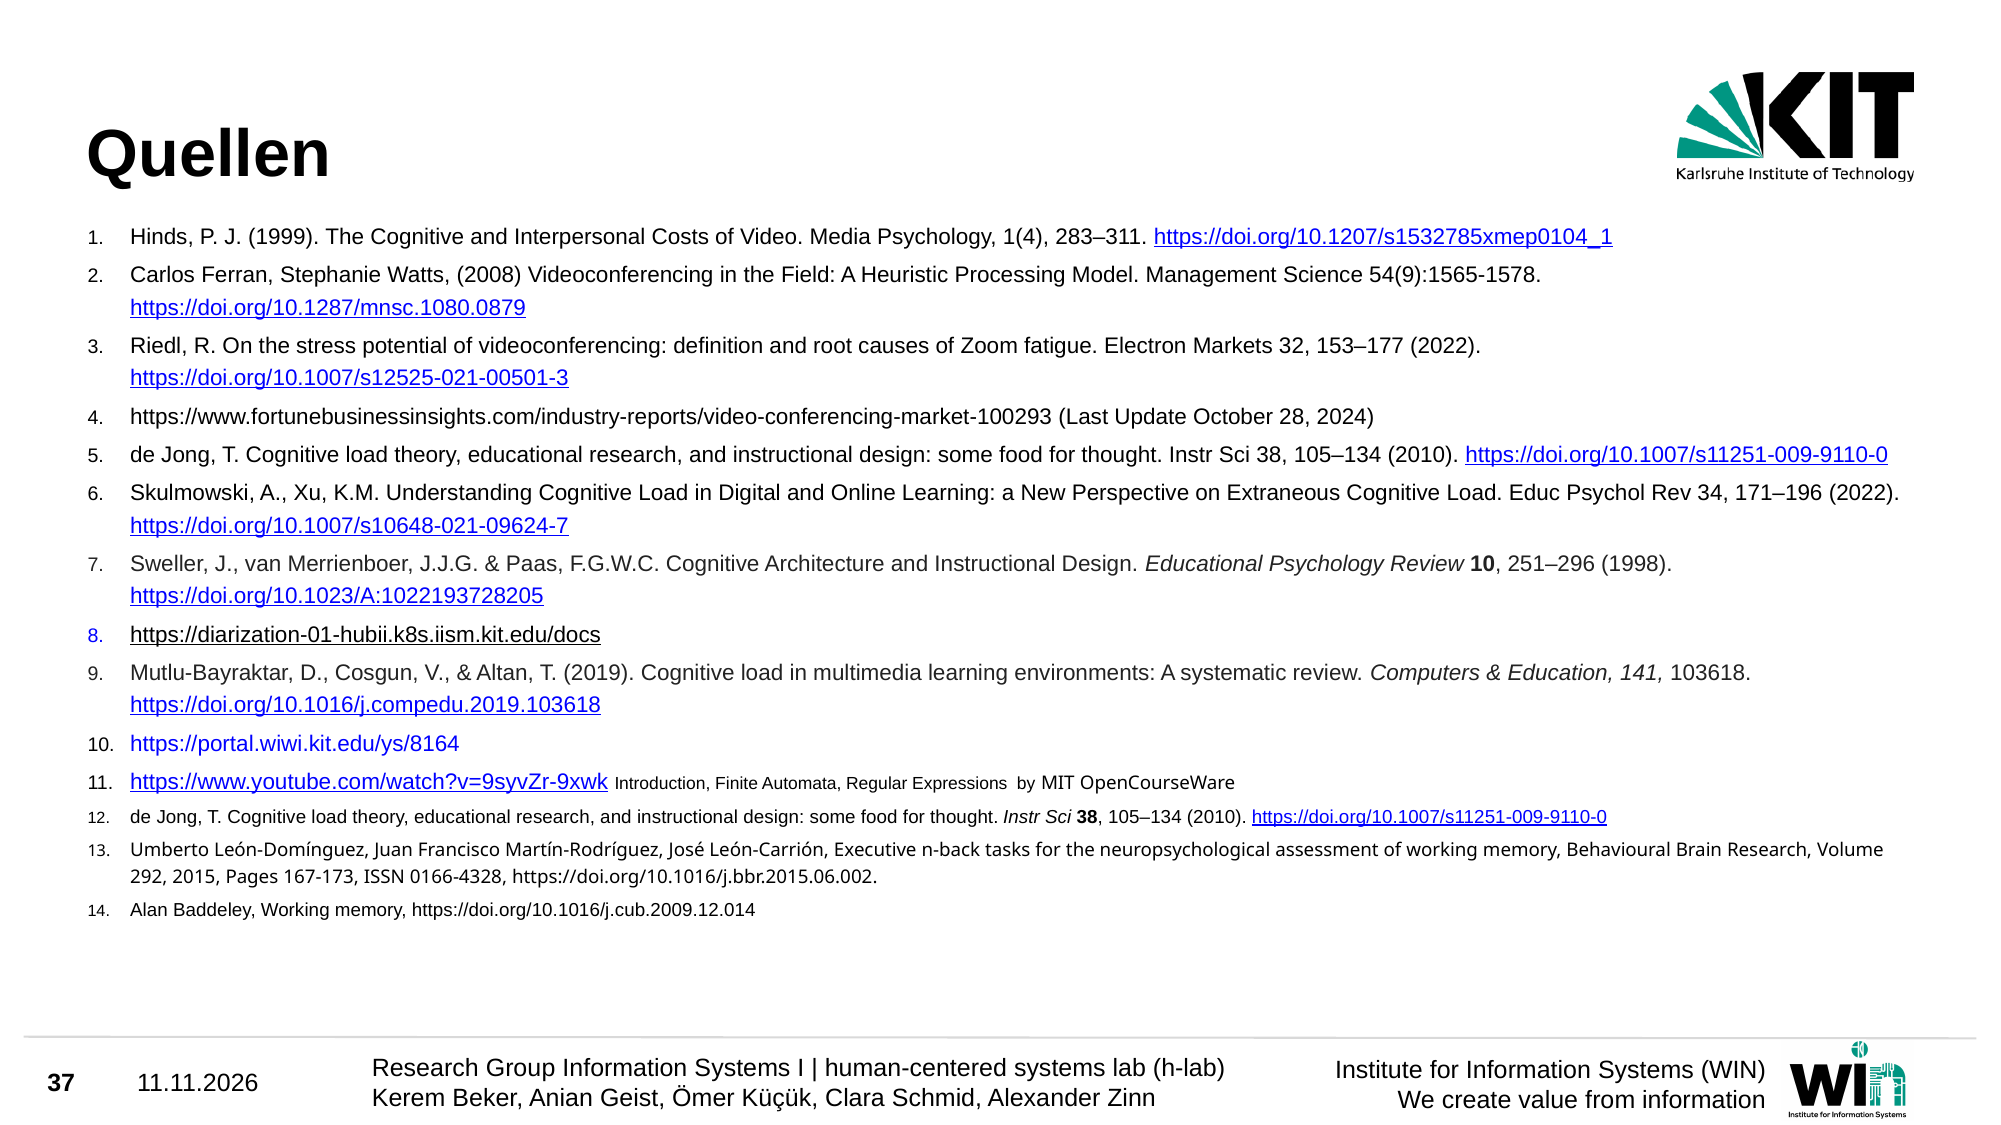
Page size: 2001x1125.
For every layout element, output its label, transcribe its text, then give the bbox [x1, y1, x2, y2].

list Hinds, P. J. (1999). The Cognitive and Interpersonal Costs of Video. Media Psychology, 1(4), 283–311. https://doi.org/10.1207/s1532785xmep0104_1​ Carlos Ferran, Stephanie Watts, (2008) Videoconferencing in the Field: A Heuristic Processing Model. Management Science 54(9):1565-1578. https://doi.org/10.1287/mnsc.1080.0879​ Riedl, R. On the stress potential of videoconferencing: definition and root causes of Zoom fatigue. Electron Markets 32, 153–177 (2022). https://doi.org/10.1007/s12525-021-00501-3​ https://www.fortunebusinessinsights.com/industry-reports/video-conferencing-market-100293 (Last Update October 28, 2024) de Jong, T. Cognitive load theory, educational research, and instructional design: some food for thought. Instr Sci 38, 105–134 (2010). https://doi.org/10.1007/s11251-009-9110-0​ Skulmowski, A., Xu, K.M. Understanding Cognitive Load in Digital and Online Learning: a New Perspective on Extraneous Cognitive Load. Educ Psychol Rev 34, 171–196 (2022). https://doi.org/10.1007/s10648-021-09624-7​ Sweller, J., van Merrienboer, J.J.G. & Paas, F.G.W.C. Cognitive Architecture and Instructional Design. Educational Psychology Review 10, 251–296 (1998). https://doi.org/10.1023/A:1022193728205​ https://diarization-01-hubii.k8s.iism.kit.edu/docs​ Mutlu-Bayraktar, D., Cosgun, V., & Altan, T. (2019). Cognitive load in multimedia learning environments: A systematic review. Computers & Education, 141, 103618. https://doi.org/10.1016/j.compedu.2019.103618​ https://portal.wiwi.kit.edu/ys/8164 https://www.youtube.com/watch?v=9syvZr-9xwk Introduction, Finite Automata, Regular Expressions by MIT OpenCourseWare de Jong, T. Cognitive load theory, educational research, and instructional design: some food for thought. Instr Sci 38, 105–134 (2010). https://doi.org/10.1007/s11251-009-9110-0 Umberto León-Domínguez, Juan Francisco Martín-Rodríguez, José León-Carrión, Executive n-back tasks for the neuropsychological assessment of working memory, Behavioural Brain Research, Volume 292, 2015, Pages 167-173, ISSN 0166-4328, https://doi.org/10.1016/j.bbr.2015.06.002. Alan Baddeley, Working memory, https://doi.org/10.1016/j.cub.2009.12.014 [87, 216, 1913, 953]
picture [1677, 72, 1914, 182]
slide_number 37 [47, 1038, 119, 1125]
picture [1781, 1040, 1914, 1121]
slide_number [137, 1038, 362, 1125]
title Quellen [86, 64, 1589, 191]
